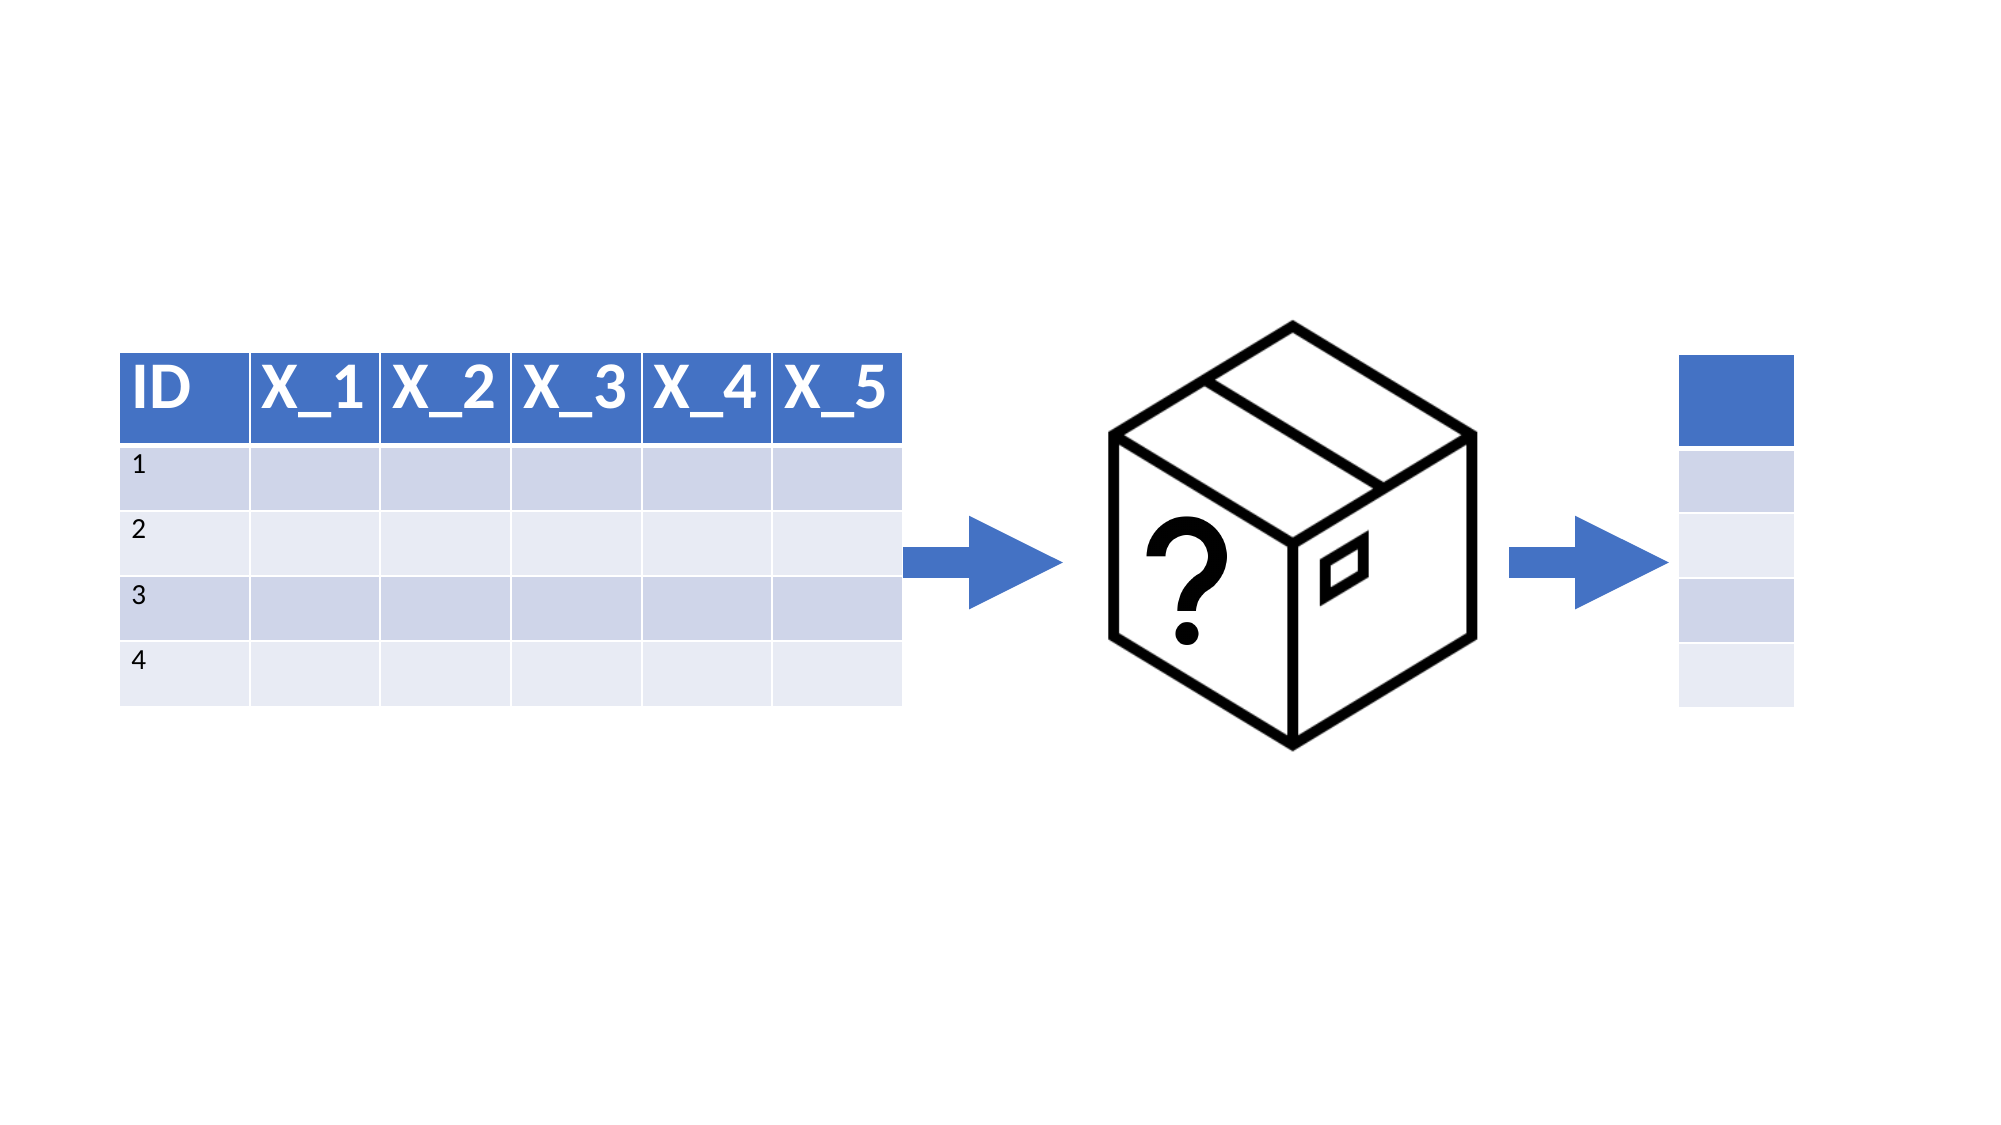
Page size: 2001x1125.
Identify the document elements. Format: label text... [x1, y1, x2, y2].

table_cell [251, 448, 379, 510]
table_cell [251, 642, 379, 706]
table_cell [773, 642, 902, 706]
table_cell [643, 512, 771, 575]
table_cell [773, 577, 902, 640]
table_header X_5 [773, 353, 902, 443]
table_cell [381, 512, 510, 575]
table_cell [512, 448, 641, 510]
table_header X_4 [643, 353, 771, 443]
table_cell [381, 448, 510, 510]
table_cell [512, 642, 641, 706]
table_cell [381, 642, 510, 706]
table_cell [381, 577, 510, 640]
table_header X_2 [381, 353, 510, 443]
table_cell [251, 512, 379, 575]
table_cell [512, 512, 641, 575]
table_header X_3 [512, 353, 641, 443]
table_cell 3 [120, 577, 249, 640]
table_cell [643, 448, 771, 510]
table_cell [251, 577, 379, 640]
table_cell [512, 577, 641, 640]
table_cell 4 [120, 642, 249, 706]
table_cell [773, 512, 902, 575]
table_cell 2 [120, 512, 249, 575]
table_cell [643, 642, 771, 706]
table_header X_1 [251, 353, 379, 443]
table_cell [643, 577, 771, 640]
table_cell 1 [120, 448, 249, 510]
table_header ID [120, 353, 249, 443]
picture [1027, 273, 1548, 795]
table_cell [773, 448, 902, 510]
